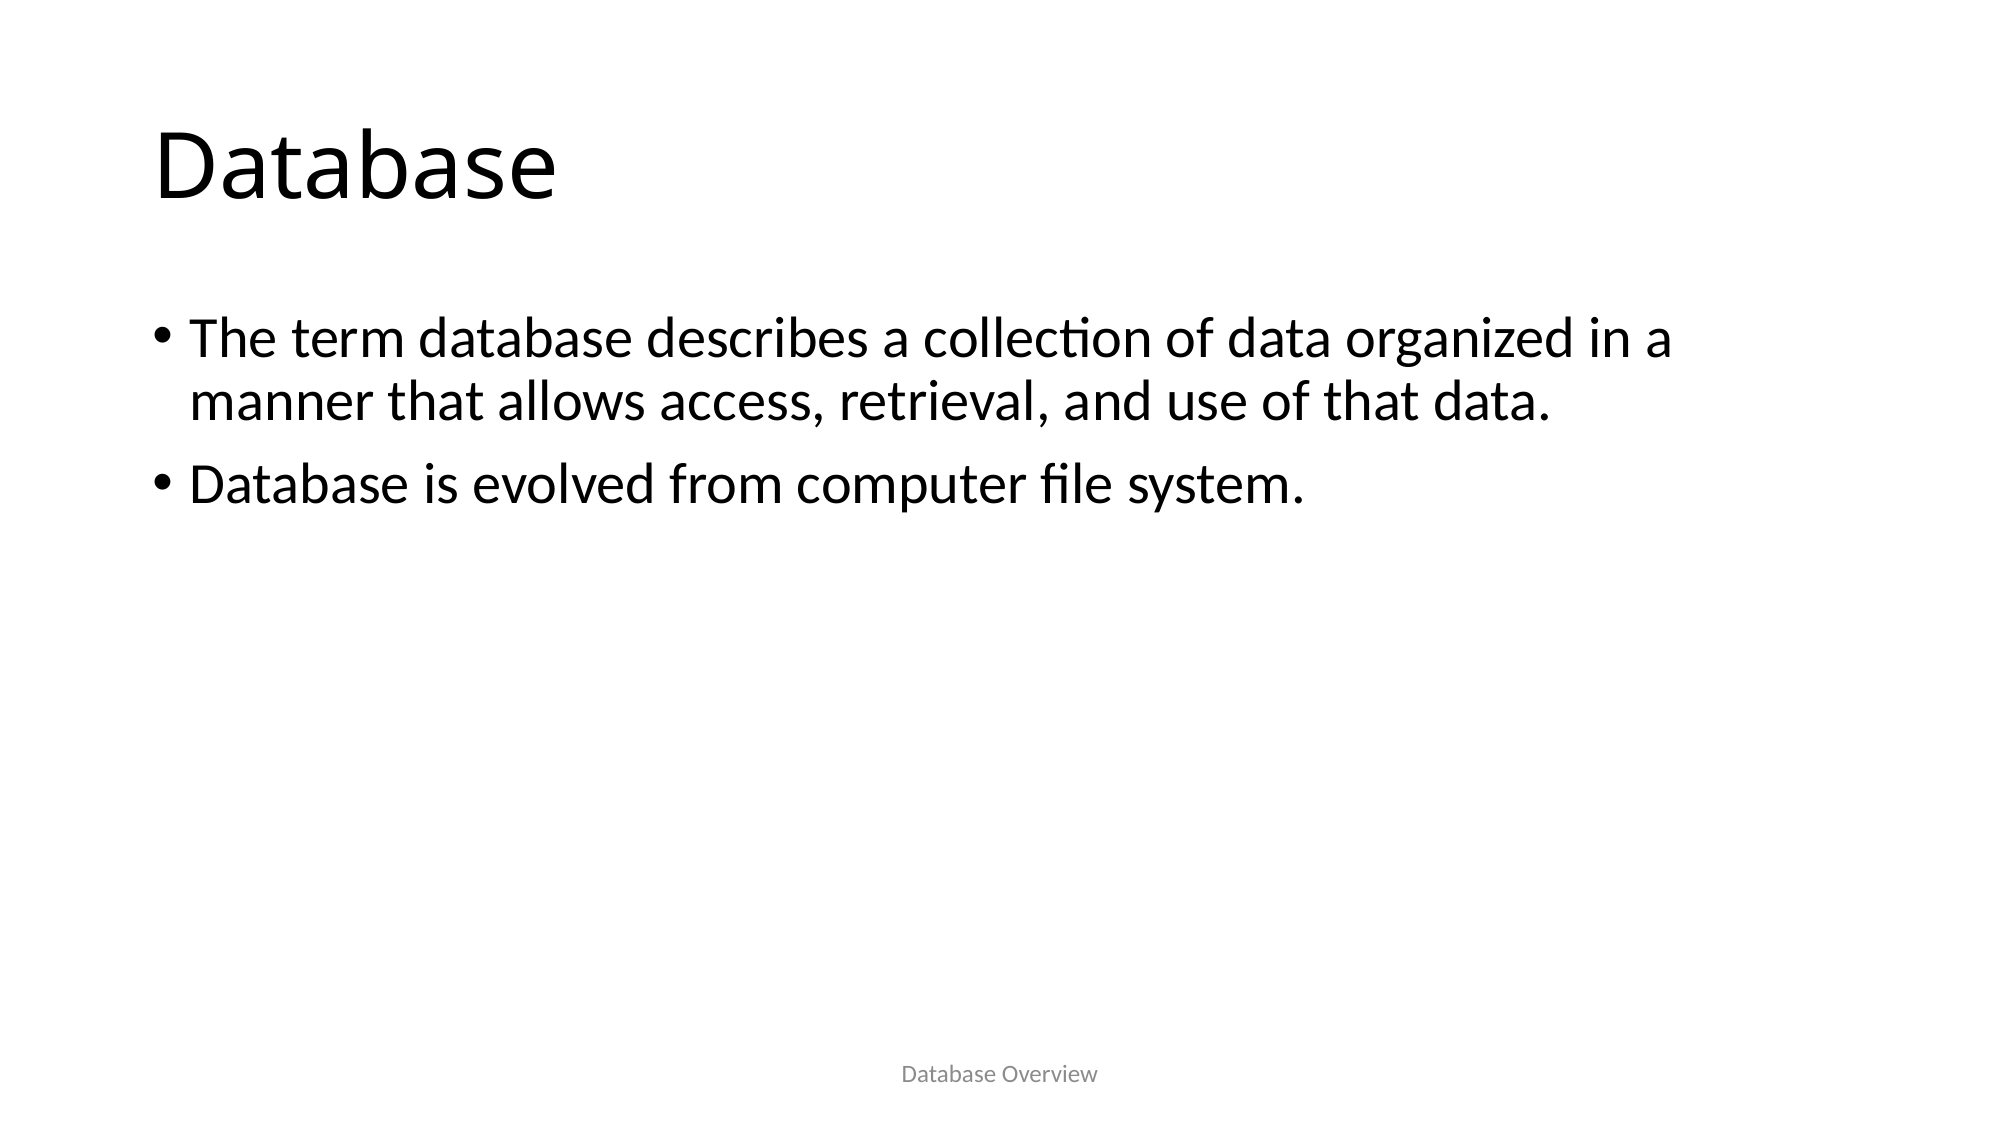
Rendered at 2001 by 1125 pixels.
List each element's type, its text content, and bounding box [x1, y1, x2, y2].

list The term database describes a collection of data organized in a manner that allows access, retrieval, and use of that data. Database is evolved from computer file system. [137, 299, 1863, 1014]
title Database [137, 59, 1863, 278]
footer Database Overview [662, 1042, 1338, 1103]
